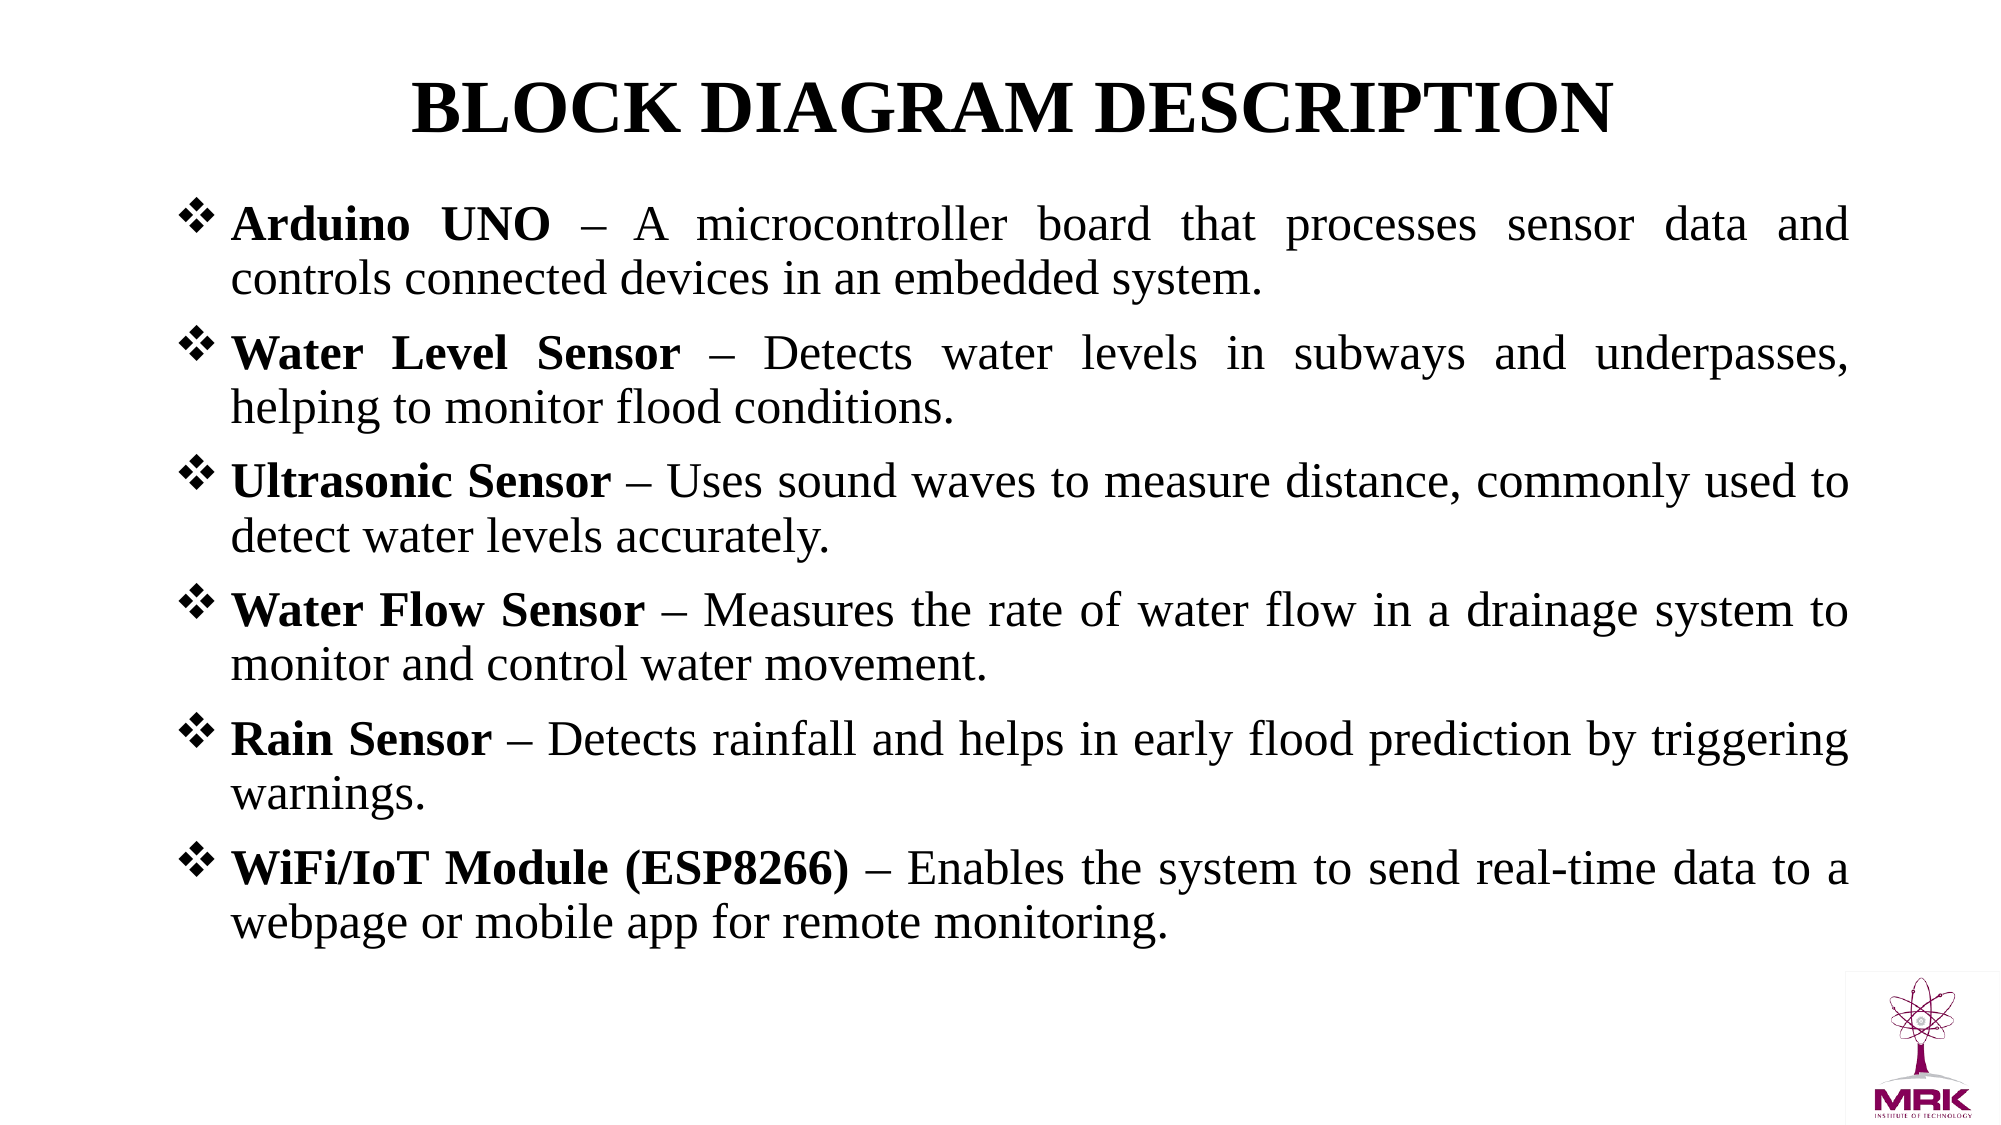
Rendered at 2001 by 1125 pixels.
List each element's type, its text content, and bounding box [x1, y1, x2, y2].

picture [1844, 971, 2000, 1125]
title BLOCK DIAGRAM DESCRIPTION [151, 0, 1877, 218]
list Arduino UNO – A microcontroller board that processes sensor data and controls connected devices in an embedded system. Water Level Sensor – Detects water levels in subways and underpasses, helping to monitor flood conditions. Ultrasonic Sensor – Uses sound waves to measure distance, commonly used to detect water levels accurately. Water Flow Sensor – Measures the rate of water flow in a drainage system to monitor and control water movement. Rain Sensor – Detects rainfall and helps in early flood prediction by triggering warnings. WiFi/IoT Module (ESP8266) – Enables the system to send real-time data to a webpage or mobile app for remote monitoring. [140, 189, 1866, 998]
